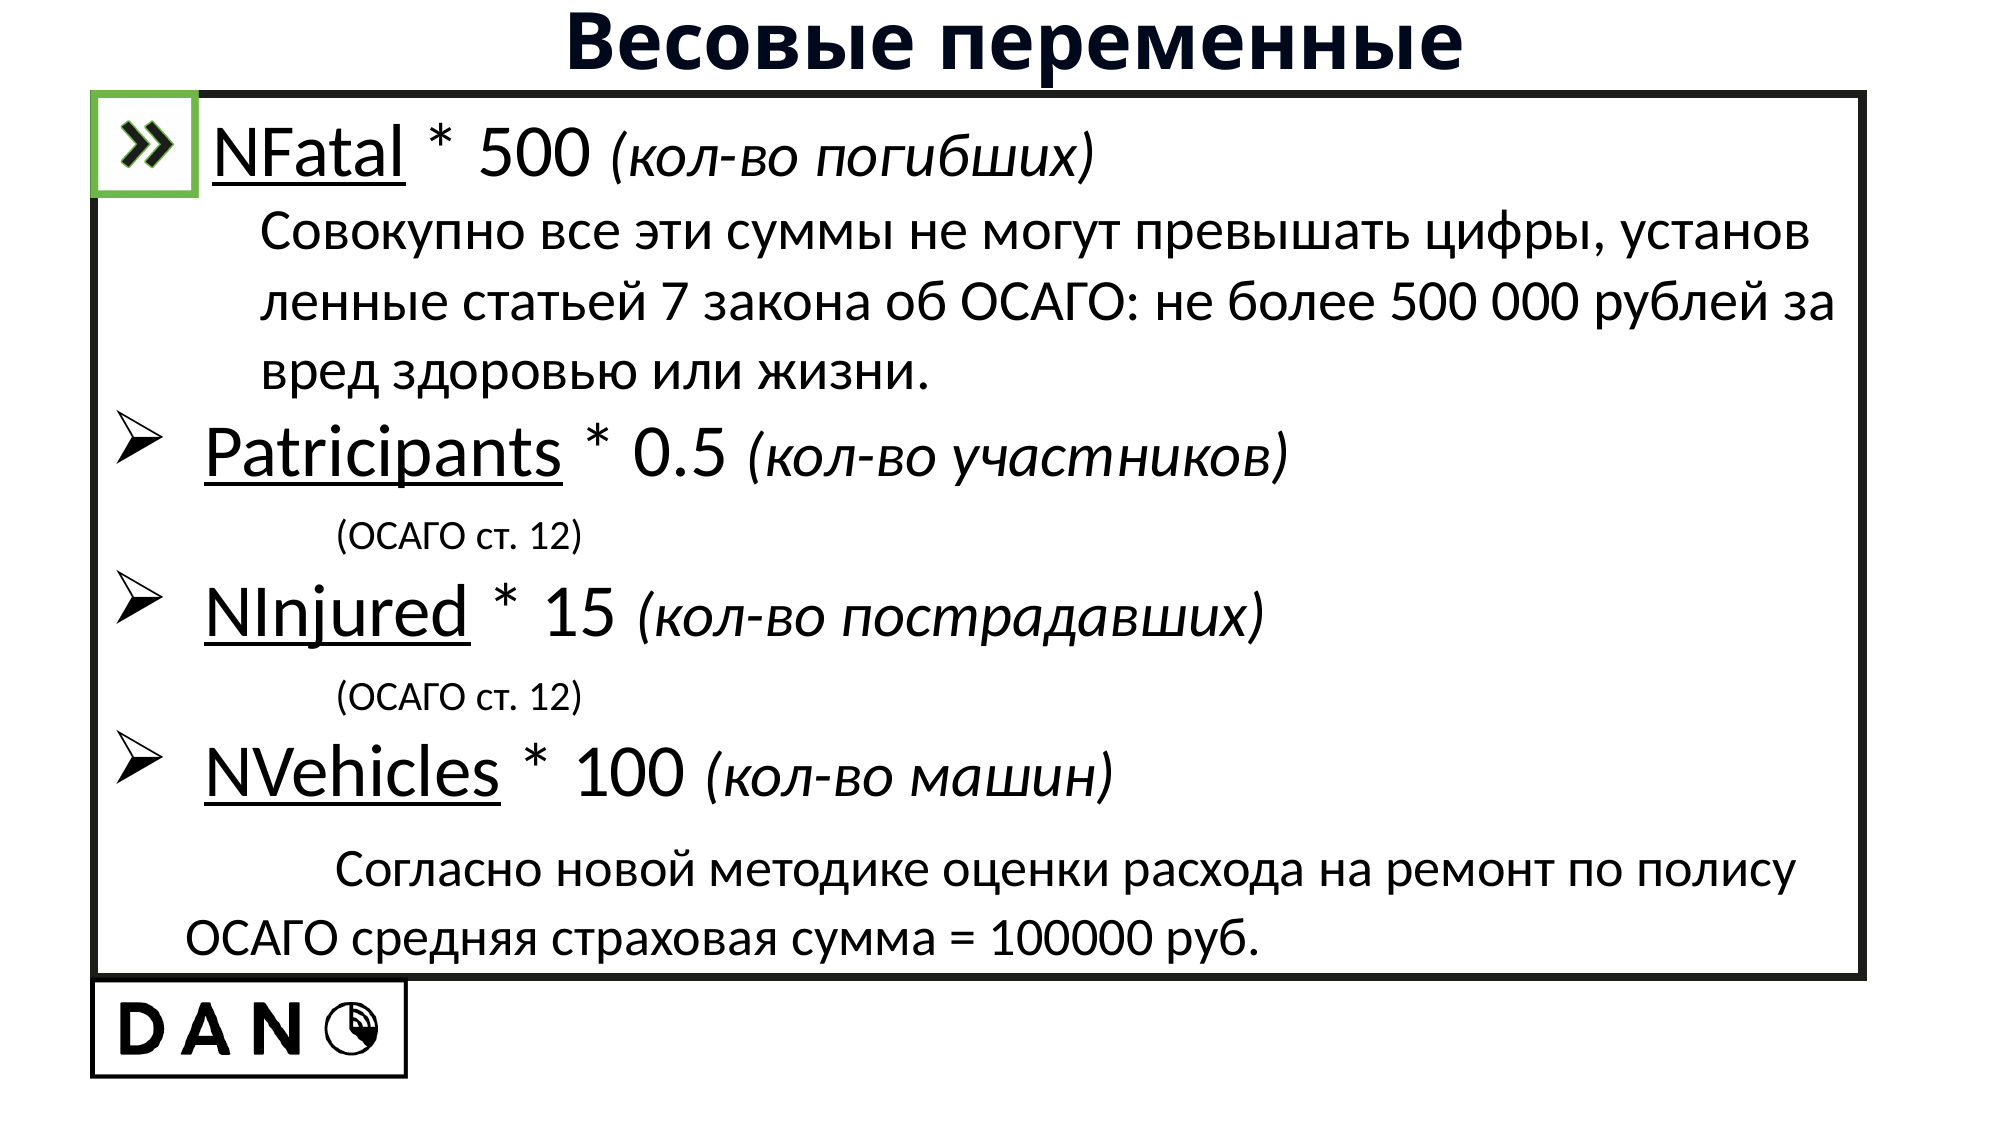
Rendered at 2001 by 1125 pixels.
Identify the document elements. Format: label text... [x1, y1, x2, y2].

text_box NFatal * 500 (кол-во погибших) Совокупно все эти суммы не могут превышать цифры, установ­ ленные статьей 7 закона об ОСАГО: не более 500 000 рублей за вред здоровью или жизни. Patricipants * 0.5 (кол-во участников) (ОСАГО ст. 12) NInjured * 15 (кол-во пострадавших) (ОСАГО ст. 12) NVehicles * 100 (кол-во машин) Согласно новой методике оценки расхода на ремонт по полису ОСАГО средняя страховая сумма = 100000 руб. [95, 94, 1859, 974]
picture [90, 977, 408, 1079]
picture [90, 90, 199, 198]
text_box Весовые переменные [207, 0, 1821, 93]
